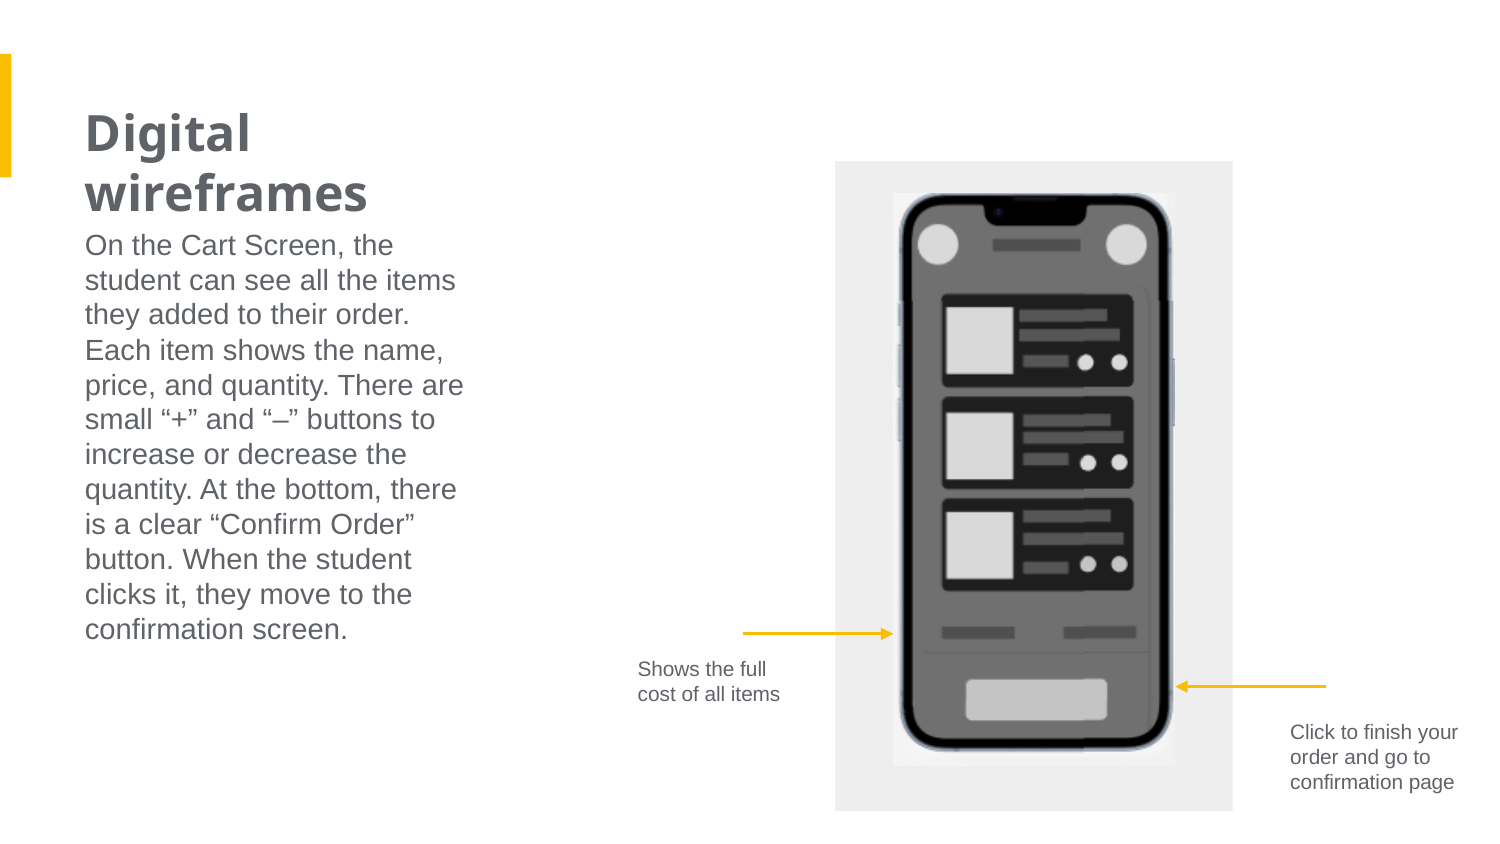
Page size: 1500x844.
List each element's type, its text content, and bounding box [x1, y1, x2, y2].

text_box Shows the full cost of all items [622, 640, 804, 721]
text_box Digital wireframes [84, 85, 550, 236]
text_box [835, 161, 1233, 685]
text_box Click to finish your order and go to confirmation page [1275, 703, 1499, 809]
text_box [835, 642, 1233, 811]
text_box On the Cart Screen, the student can see all the items they added to their order. Each item shows the name, price, and quantity. There are small “+” and “–” buttons to increase or decrease the quantity. At the bottom, there is a clear “Confirm Order” button. When the student clicks it, they move to the confirmation screen. [84, 210, 483, 661]
picture [892, 193, 1175, 766]
